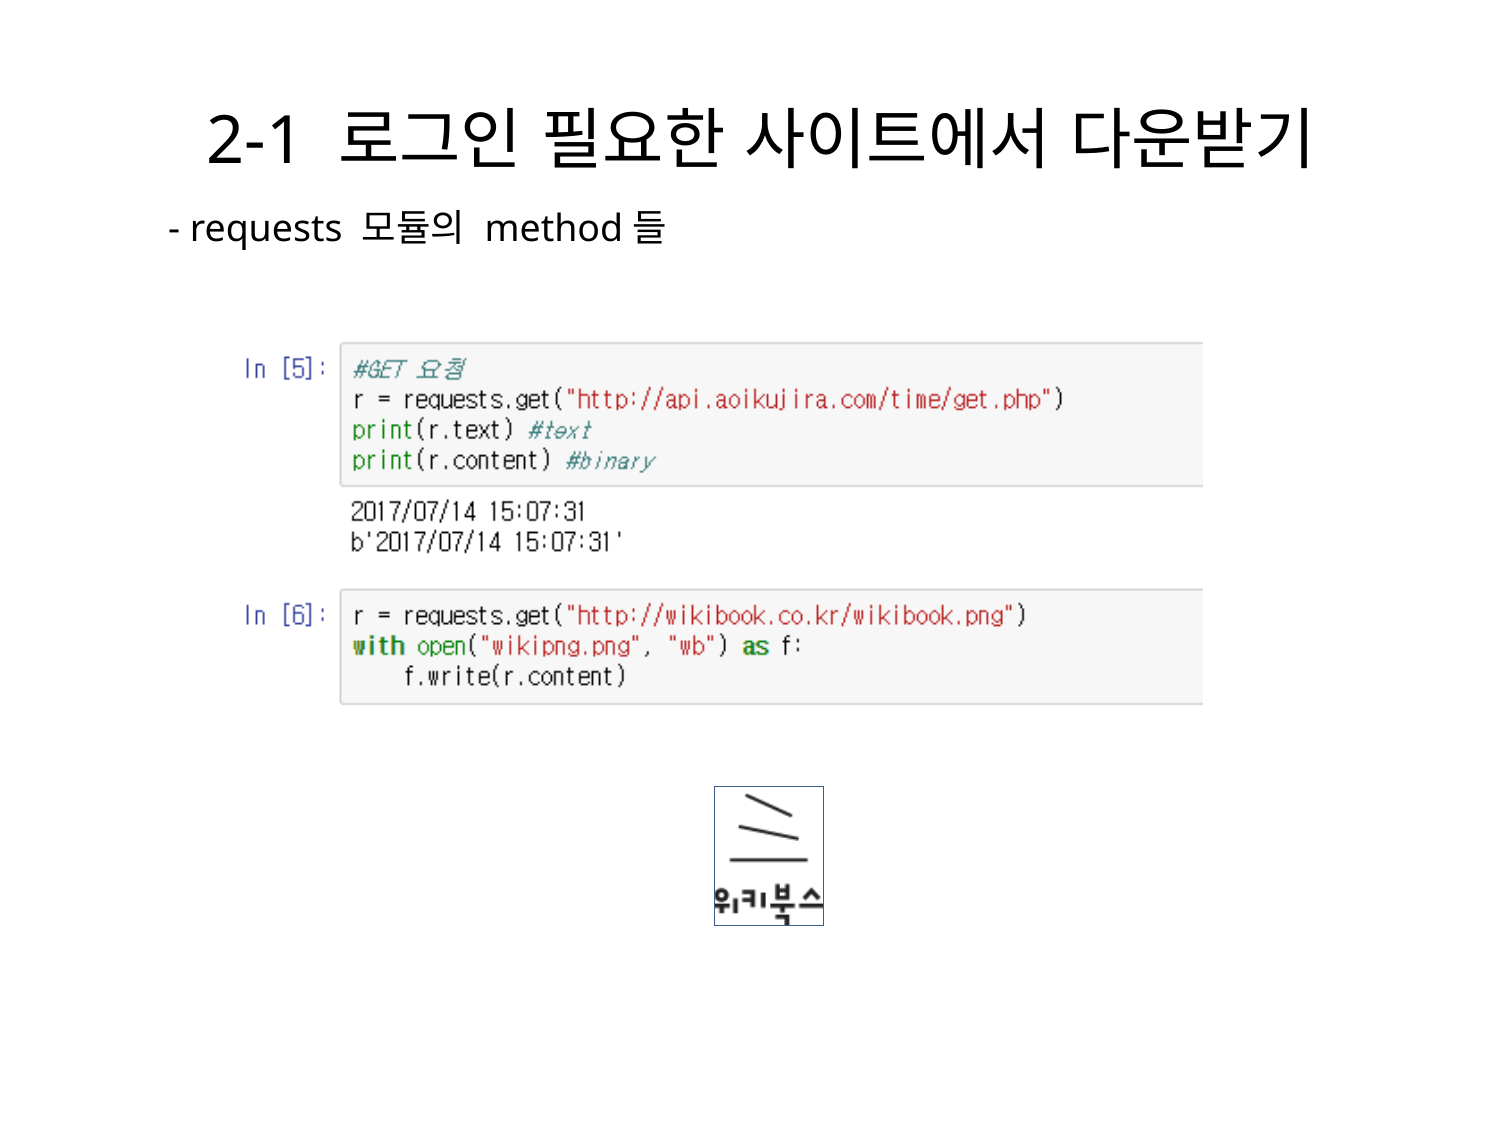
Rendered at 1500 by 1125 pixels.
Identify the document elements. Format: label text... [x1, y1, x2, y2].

text_box 2-1 로그인 필요한 사이트에서 다운받기 [135, 42, 1388, 232]
text_box - requests 모듈의 method들 [153, 196, 1347, 256]
picture [714, 786, 825, 927]
picture [206, 314, 1203, 717]
